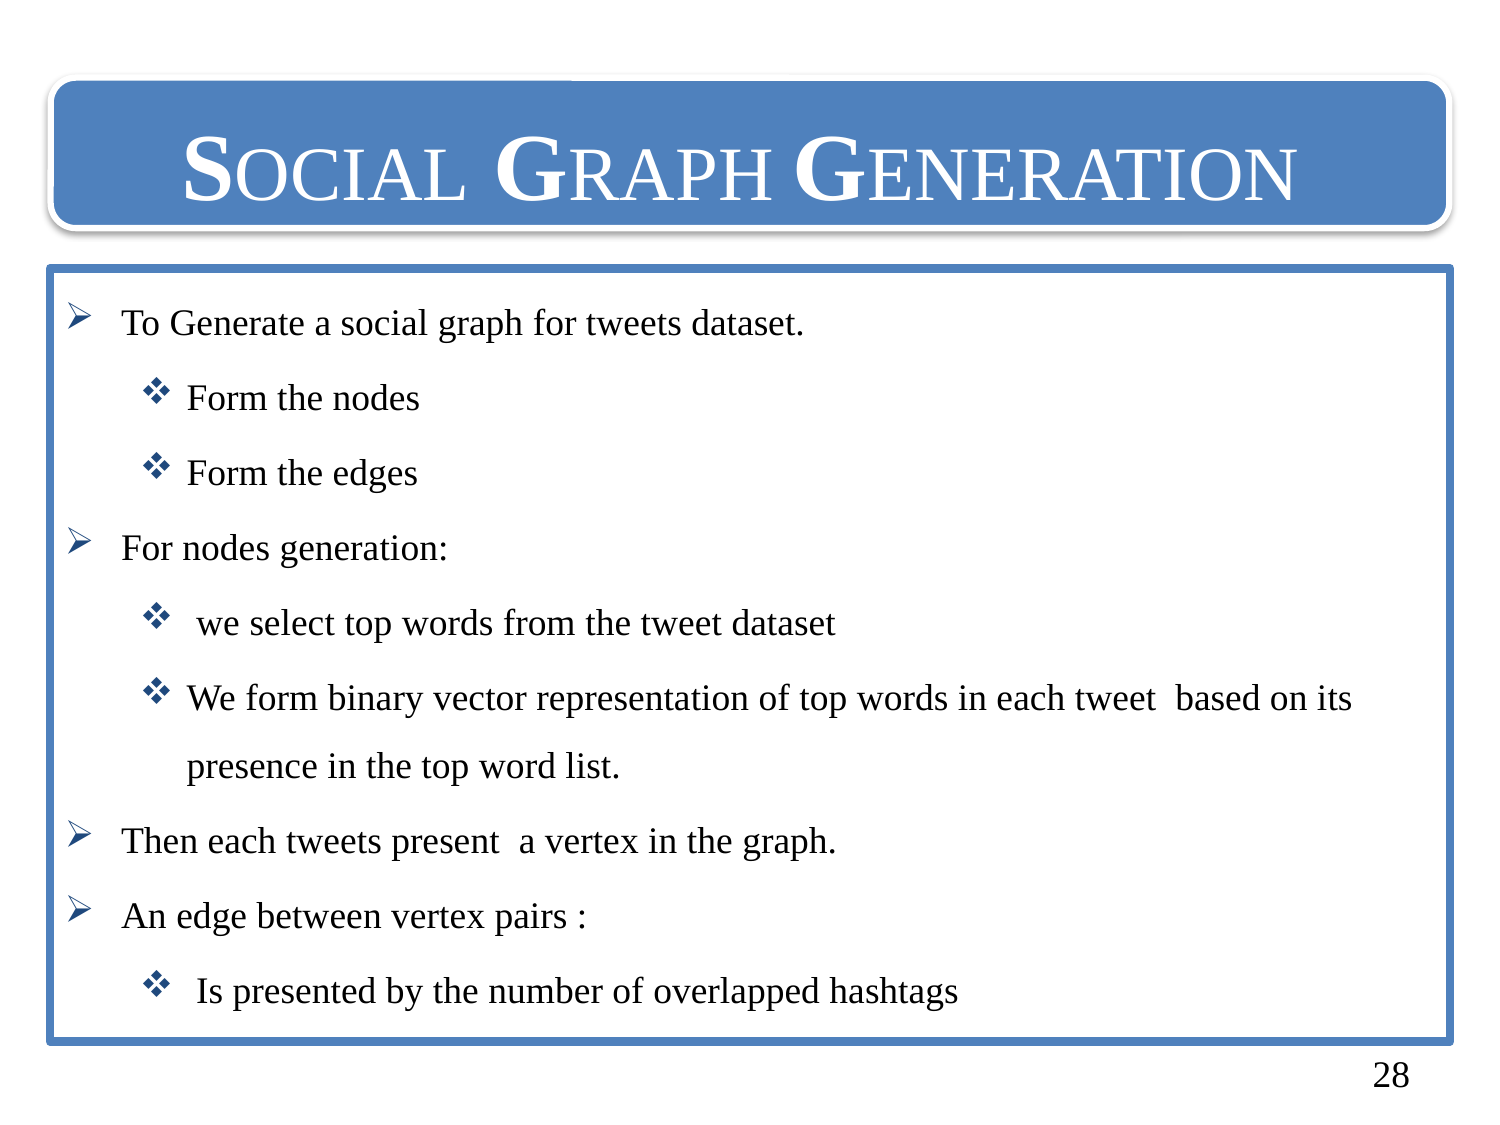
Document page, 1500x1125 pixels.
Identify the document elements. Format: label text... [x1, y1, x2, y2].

text_box SOCIAL GRAPH GENERATION [47, 74, 1453, 232]
text_box To Generate a social graph for tweets dataset. Form the nodes Form the edges For nodes generation: we select top words from the tweet dataset We form binary vector representation of top words in each tweet based on its presence in the top word list. Then each tweets present a vertex in the graph. An edge between vertex pairs : Is presented by the number of overlapped hashtags [50, 268, 1450, 1042]
slide_number 28 [1074, 1042, 1425, 1103]
